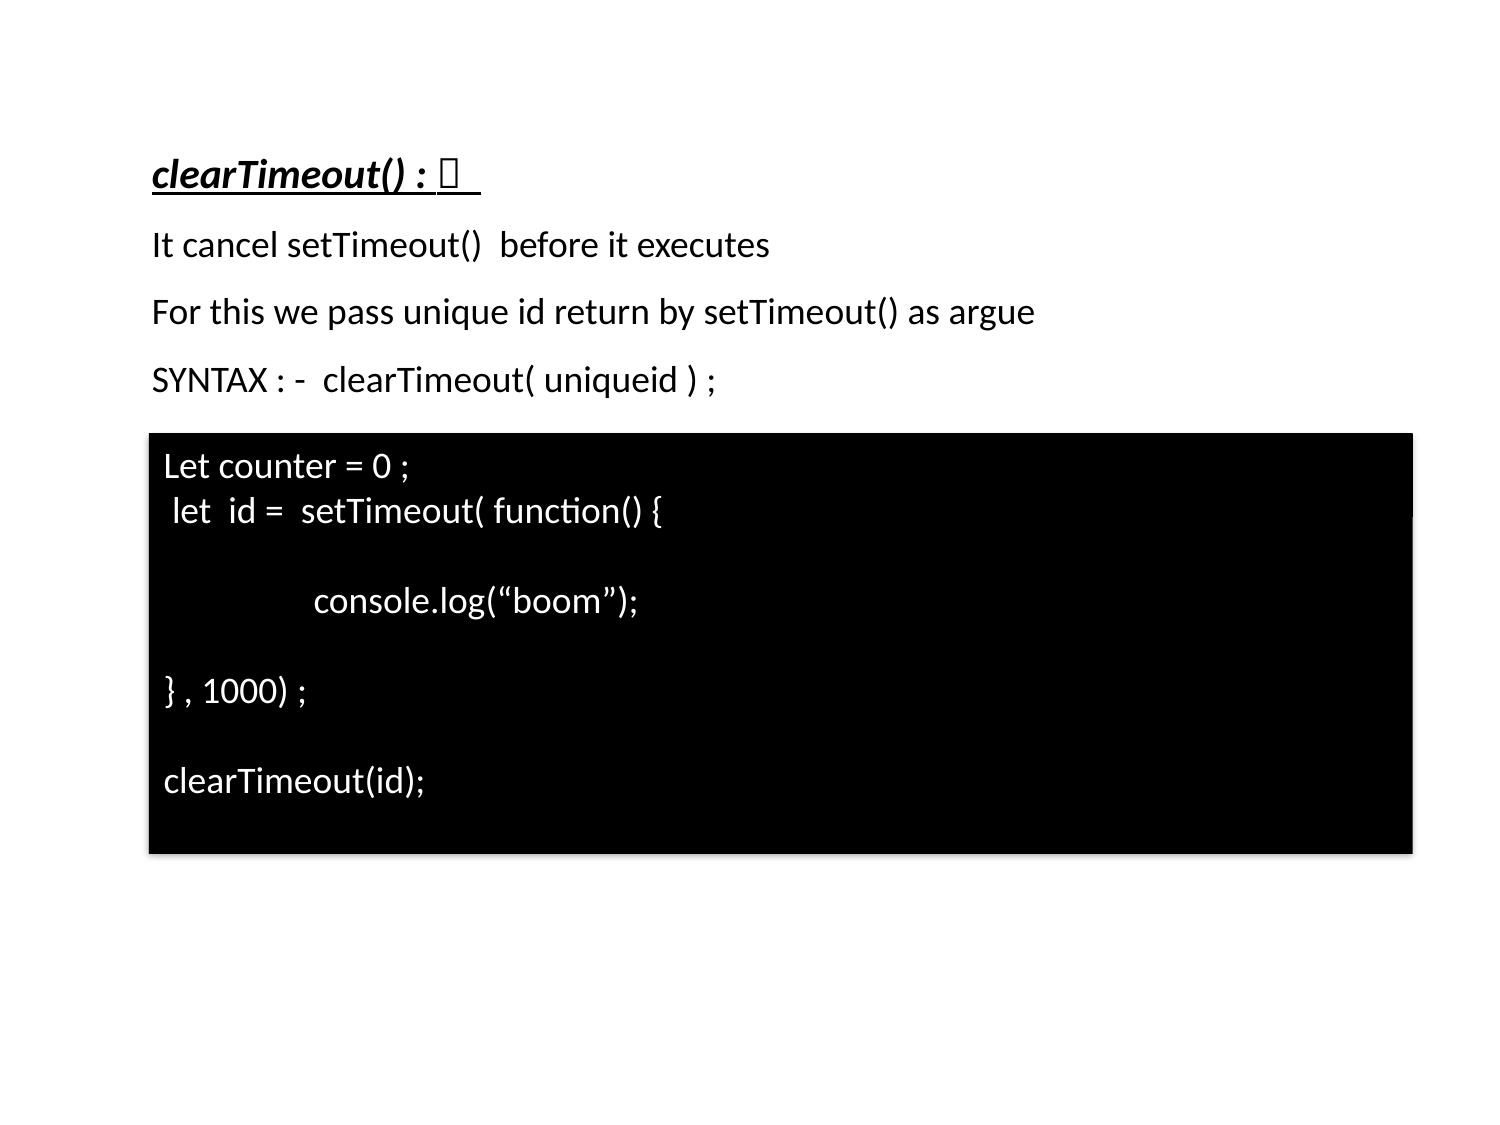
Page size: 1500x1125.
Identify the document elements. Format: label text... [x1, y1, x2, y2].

text_box clearTimeout() :  It cancel setTimeout() before it executes For this we pass unique id return by setTimeout() as argue SYNTAX : - clearTimeout( uniqueid ) ; [137, 114, 1401, 408]
text_box Let counter = 0 ; let id = setTimeout( function() { console.log(“boom”); } , 1000) ; clearTimeout(id); [148, 433, 1413, 854]
